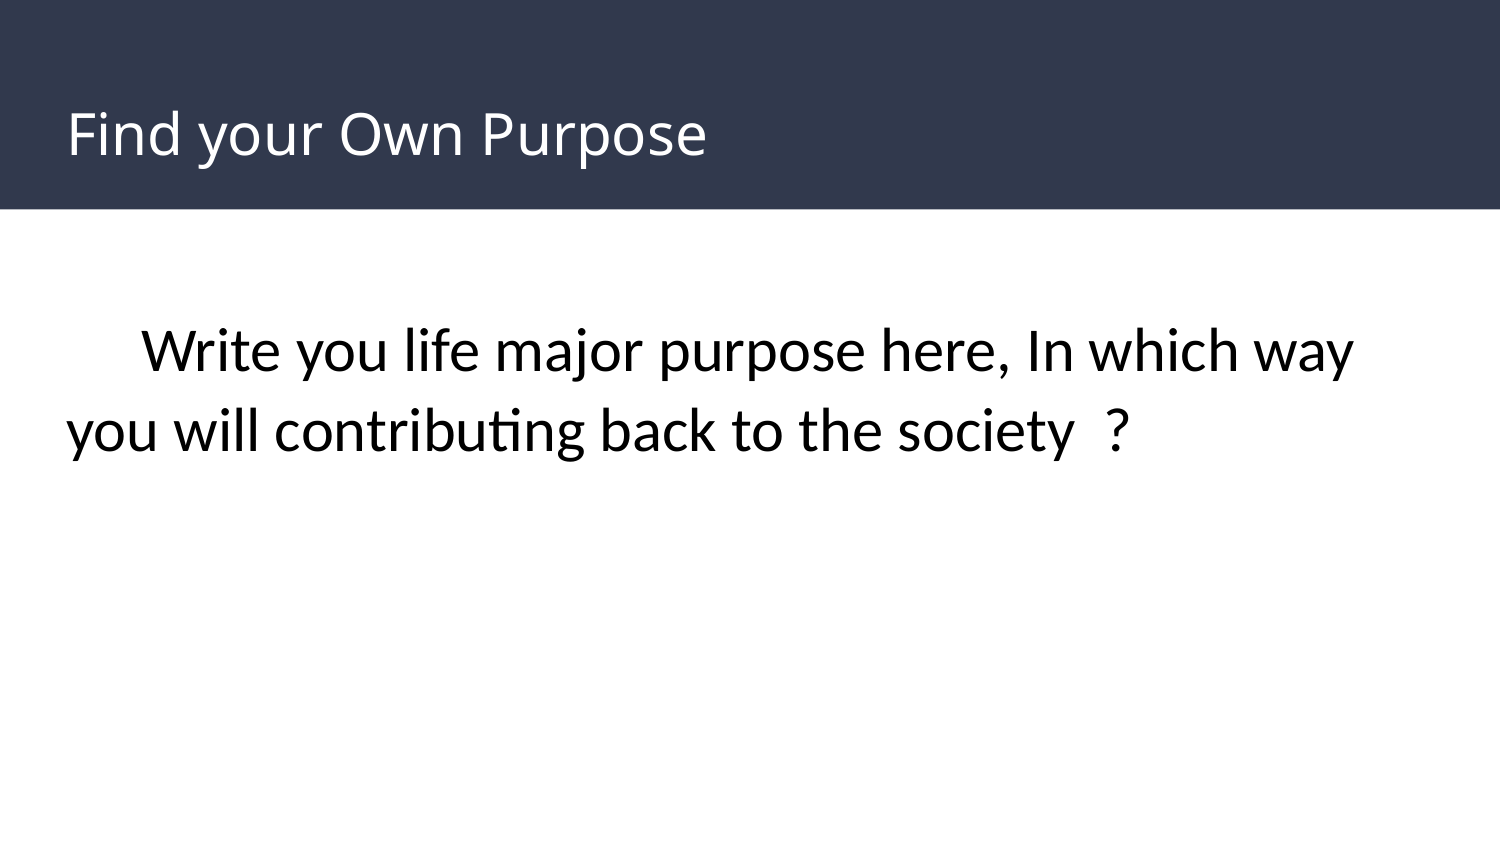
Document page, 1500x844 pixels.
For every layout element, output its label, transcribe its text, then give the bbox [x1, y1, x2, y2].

title Find your Own Purpose [51, 82, 1449, 185]
text_box Write you life major purpose here, In which way you will contributing back to the society ? [51, 289, 1474, 502]
